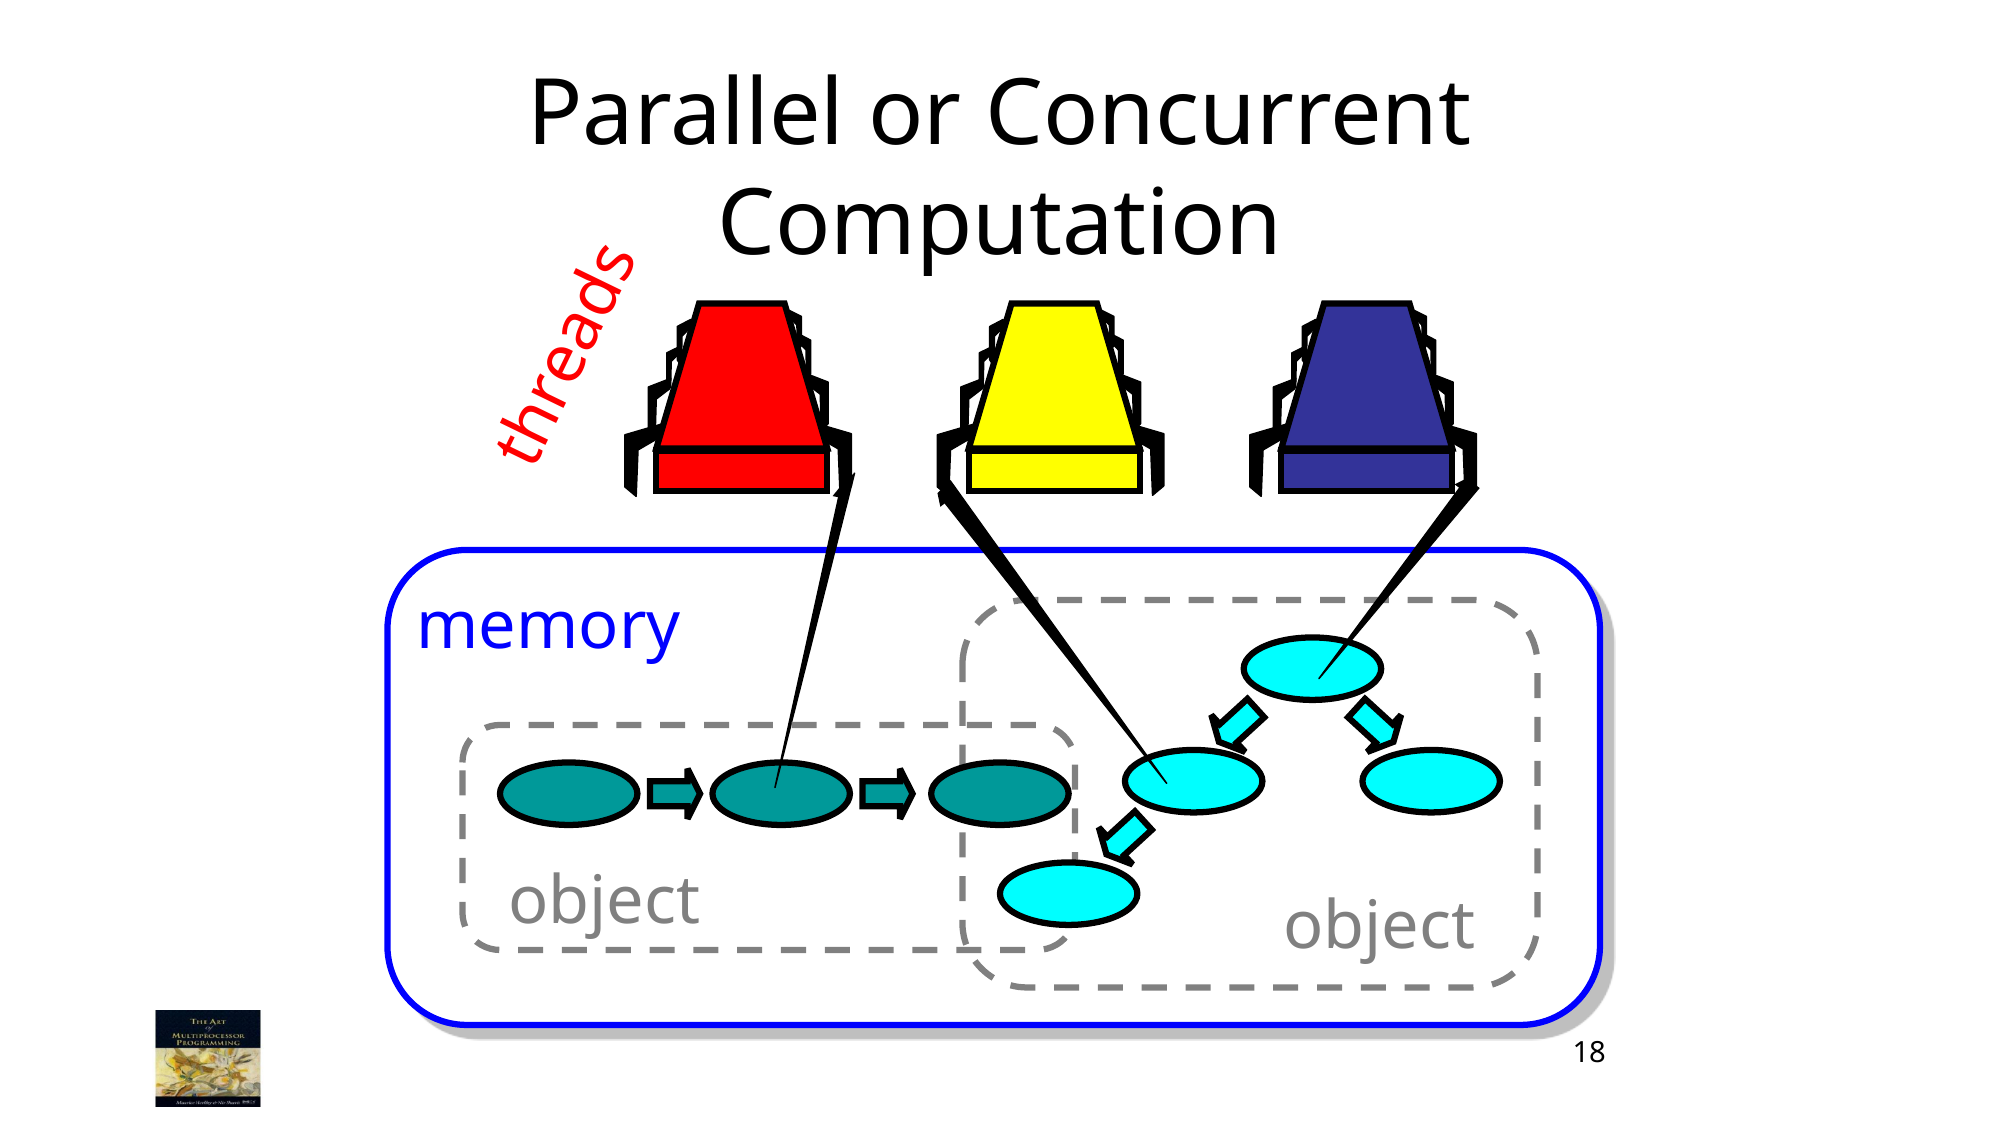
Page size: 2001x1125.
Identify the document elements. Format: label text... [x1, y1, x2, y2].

text_box [979, 346, 992, 388]
text_box [1135, 426, 1164, 496]
text_box memory [401, 574, 696, 670]
text_box [1281, 450, 1453, 492]
text_box [1101, 310, 1114, 350]
text_box object [493, 849, 716, 945]
text_box [1448, 426, 1477, 485]
text_box 18 [1308, 1025, 1621, 1101]
title Parallel or Concurrent Computation [362, 68, 1638, 257]
text_box threads [460, 210, 664, 495]
text_box object [1268, 874, 1491, 970]
text_box [968, 303, 1140, 449]
text_box [1281, 303, 1453, 449]
text_box [999, 862, 1138, 925]
text_box [1414, 310, 1427, 349]
text_box [788, 505, 847, 724]
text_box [624, 303, 852, 497]
text_box [462, 724, 968, 950]
text_box [989, 319, 1004, 365]
text_box [1120, 375, 1141, 430]
text_box [931, 762, 1069, 825]
text_box [1249, 423, 1288, 497]
picture [143, 1010, 272, 1107]
text_box [937, 480, 1167, 784]
text_box [960, 380, 983, 436]
text_box [1273, 380, 1295, 436]
text_box [968, 450, 1140, 492]
text_box [962, 599, 1538, 988]
text_box [1291, 346, 1305, 388]
text_box [387, 549, 1600, 1025]
text_box [1433, 375, 1454, 430]
text_box [1318, 478, 1480, 679]
text_box [1427, 335, 1436, 379]
text_box [937, 423, 975, 490]
text_box [1114, 335, 1124, 379]
text_box [1302, 319, 1316, 364]
